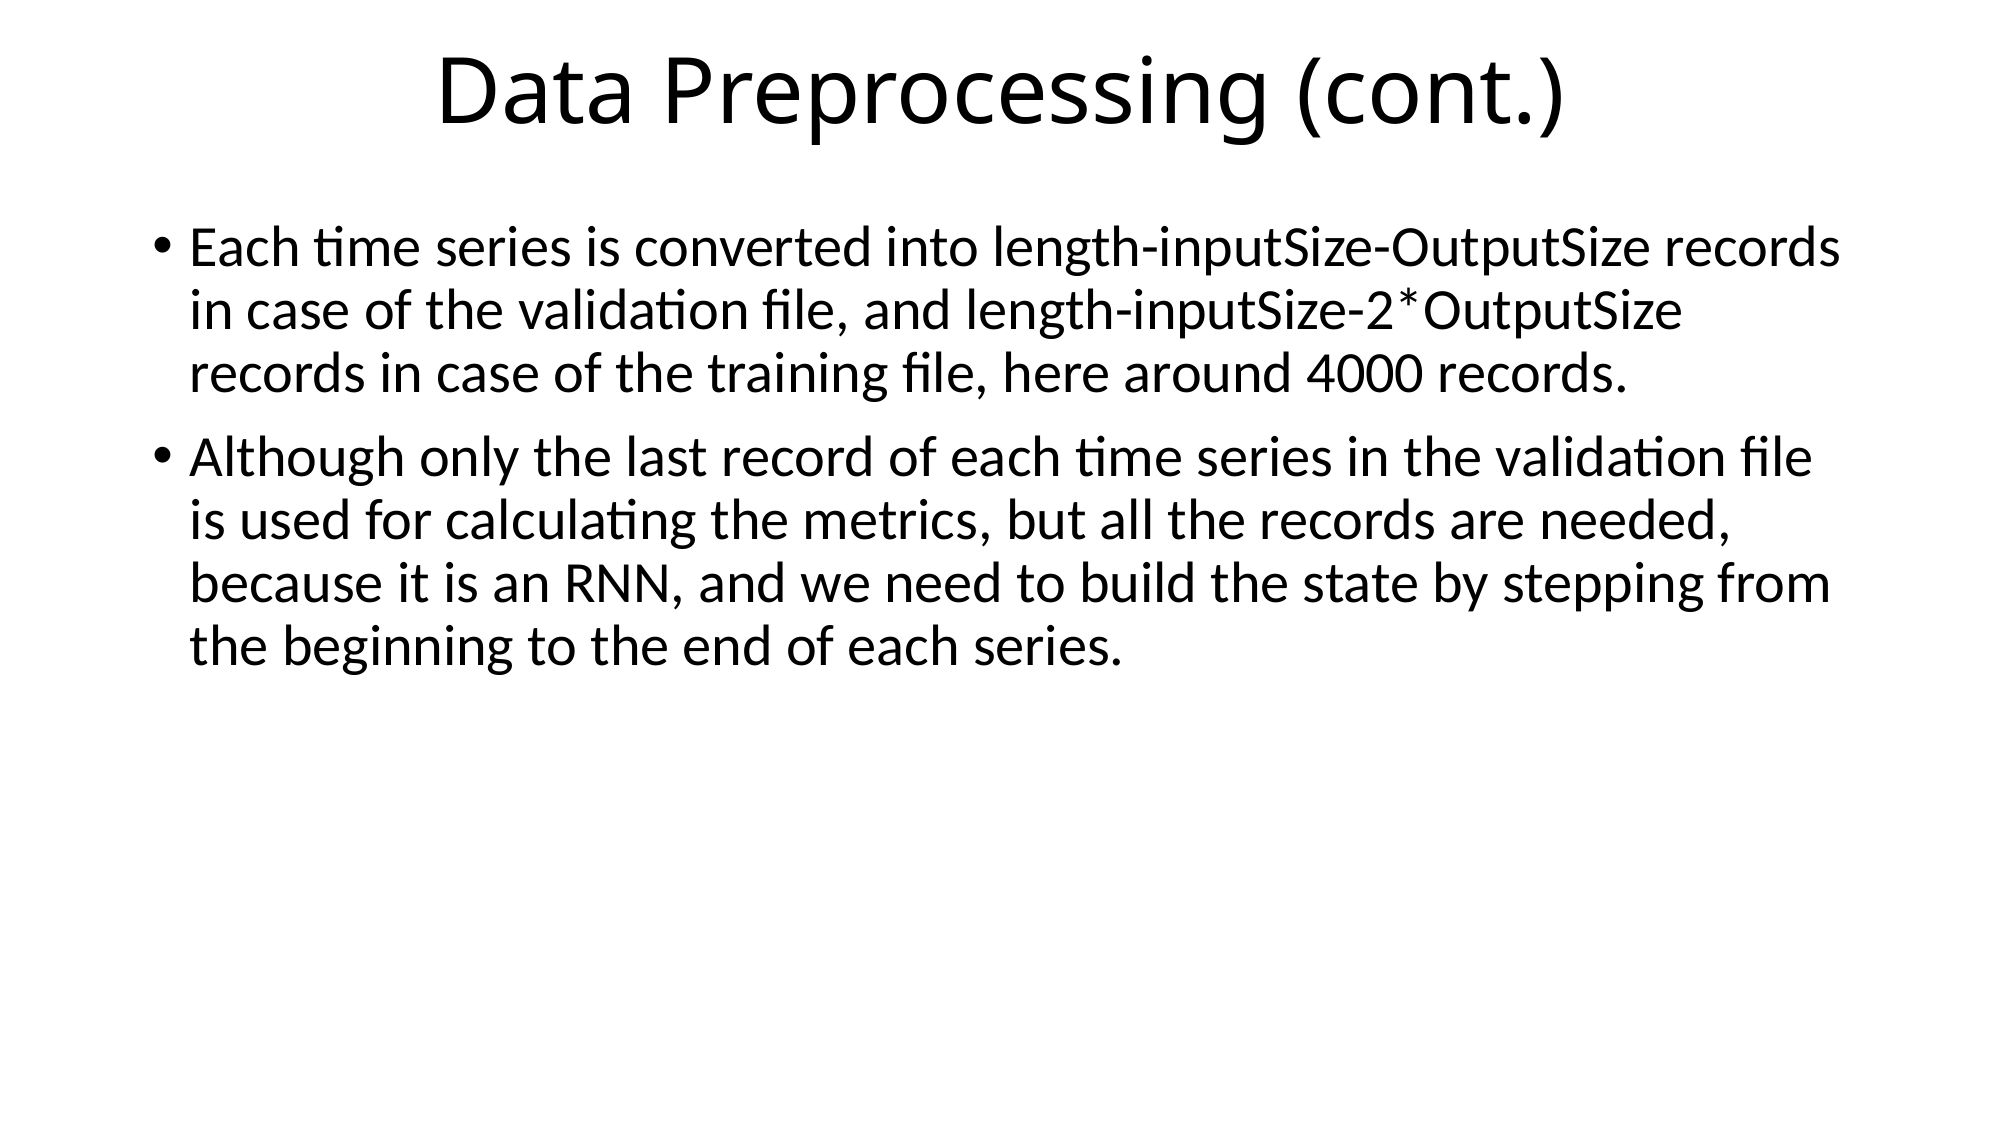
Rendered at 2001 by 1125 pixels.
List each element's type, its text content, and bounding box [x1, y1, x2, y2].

title Data Preprocessing (cont.) [137, 16, 1863, 171]
list Each time series is converted into length-inputSize-OutputSize records in case of the validation file, and length-inputSize-2*OutputSize records in case of the training file, here around 4000 records. Although only the last record of each time series in the validation file is used for calculating the metrics, but all the records are needed, because it is an RNN, and we need to build the state by stepping from the beginning to the end of each series. [137, 209, 1863, 1014]
